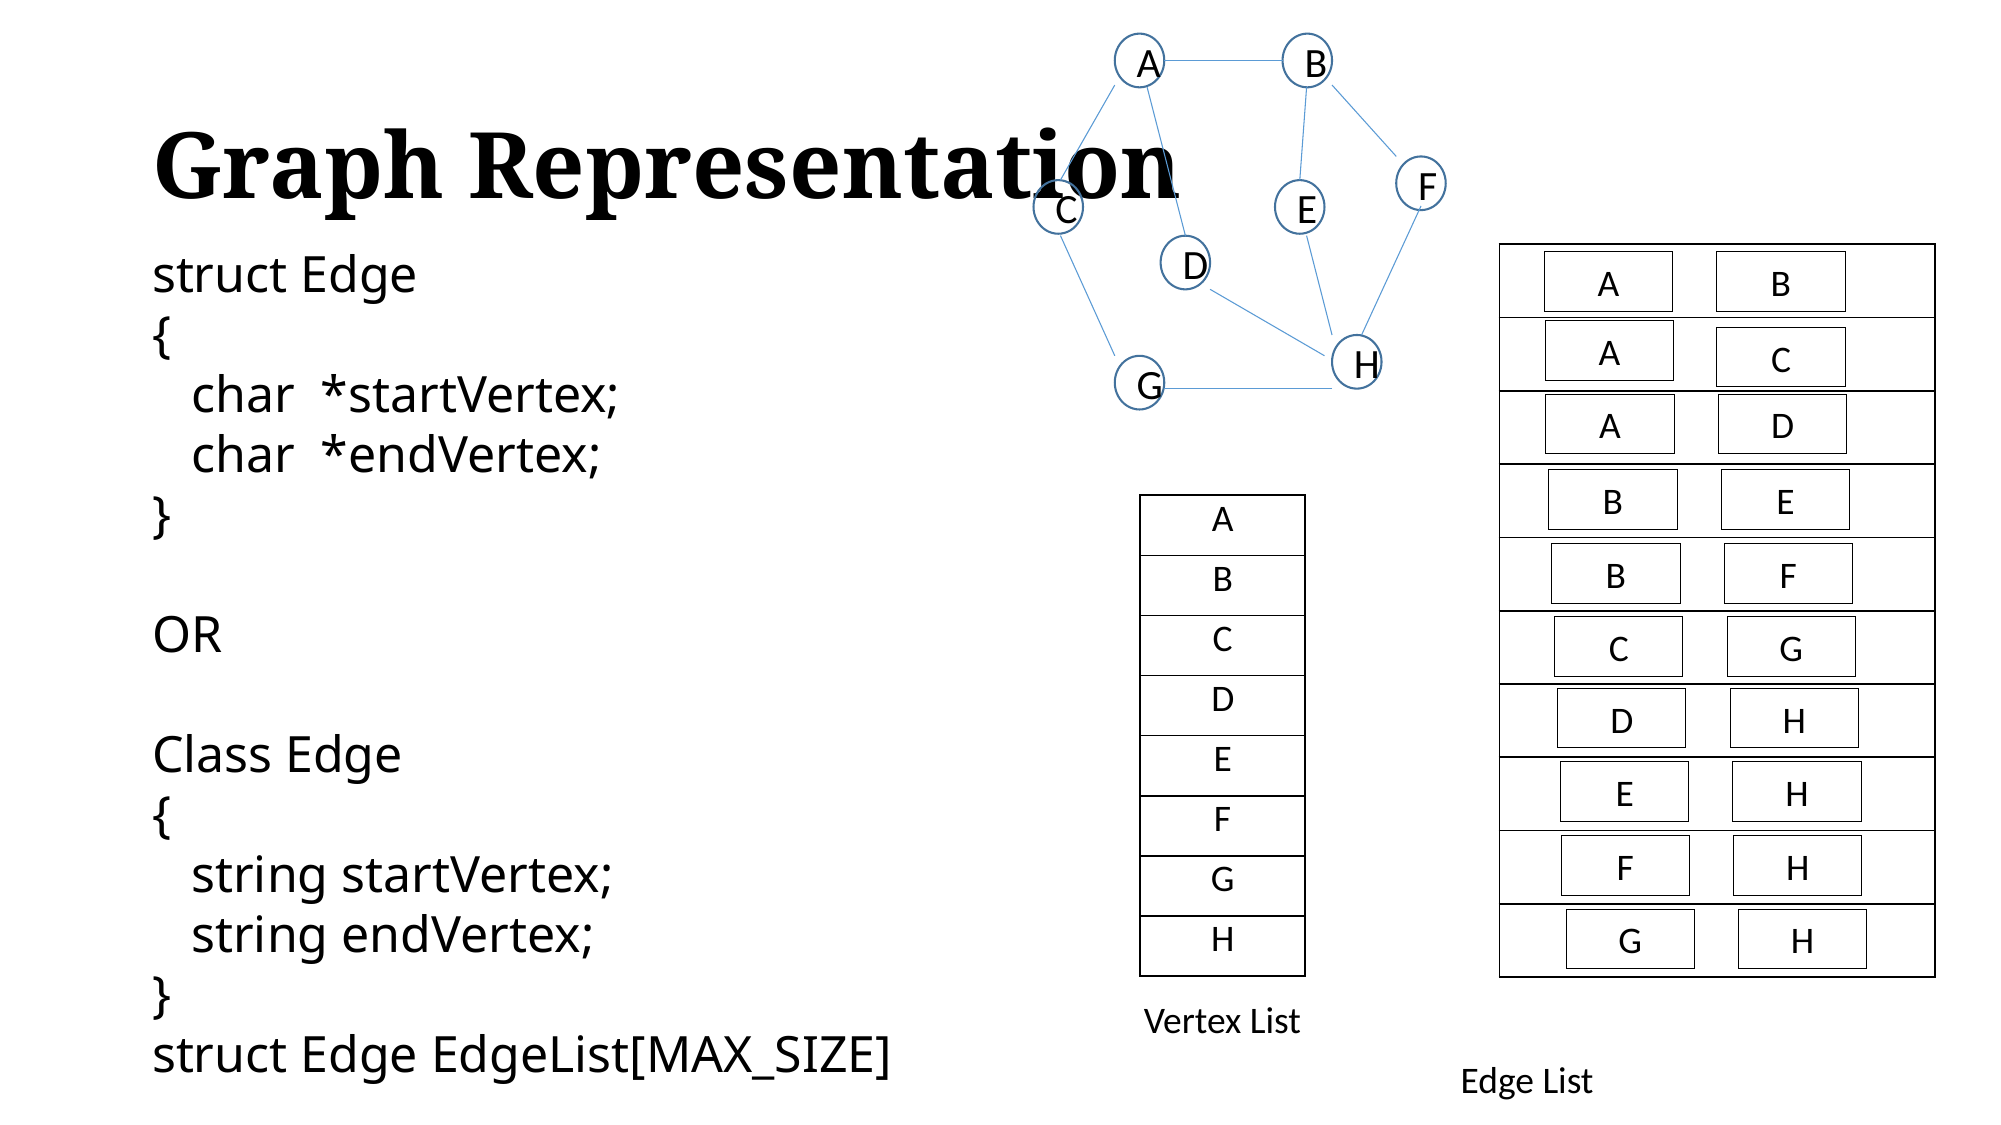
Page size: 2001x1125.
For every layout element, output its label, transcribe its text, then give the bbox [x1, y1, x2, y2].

table_cell H [1141, 917, 1304, 975]
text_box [1544, 251, 1846, 312]
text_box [1561, 835, 1862, 896]
table_cell G [1141, 857, 1304, 915]
table_cell C [1141, 616, 1304, 675]
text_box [1566, 909, 1867, 970]
text_box Vertex List [1129, 989, 1337, 1049]
table_cell [1500, 831, 1934, 903]
table_cell F [1141, 797, 1304, 855]
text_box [1557, 688, 1859, 749]
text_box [1560, 761, 1862, 823]
table_cell [1500, 758, 1934, 830]
table_cell [1500, 465, 1934, 537]
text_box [1551, 543, 1853, 604]
table_cell D [1141, 676, 1304, 735]
table_header A [1141, 496, 1304, 555]
title Graph Representation [1446, 59, 1863, 278]
table_cell [1500, 318, 1934, 390]
text_box Edge List [1445, 1049, 1653, 1109]
table_cell [1500, 538, 1934, 610]
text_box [1033, 33, 1446, 410]
table_cell [1500, 612, 1934, 683]
table_cell [1500, 392, 1934, 463]
title Graph Representation [137, 59, 1033, 235]
text_box struct Edge { char *startVertex; char *endVertex; } OR Class Edge { string startVertex; string endVertex; } struct Edge EdgeList[MAX_SIZE] [137, 235, 1120, 1090]
table_cell [1500, 905, 1934, 976]
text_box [1545, 394, 1847, 455]
table_cell [1500, 685, 1934, 756]
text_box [1554, 616, 1856, 678]
table_cell B [1141, 556, 1304, 615]
table_cell E [1141, 736, 1304, 795]
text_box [1545, 320, 1846, 388]
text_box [1548, 469, 1850, 531]
table_header [1500, 245, 1934, 317]
